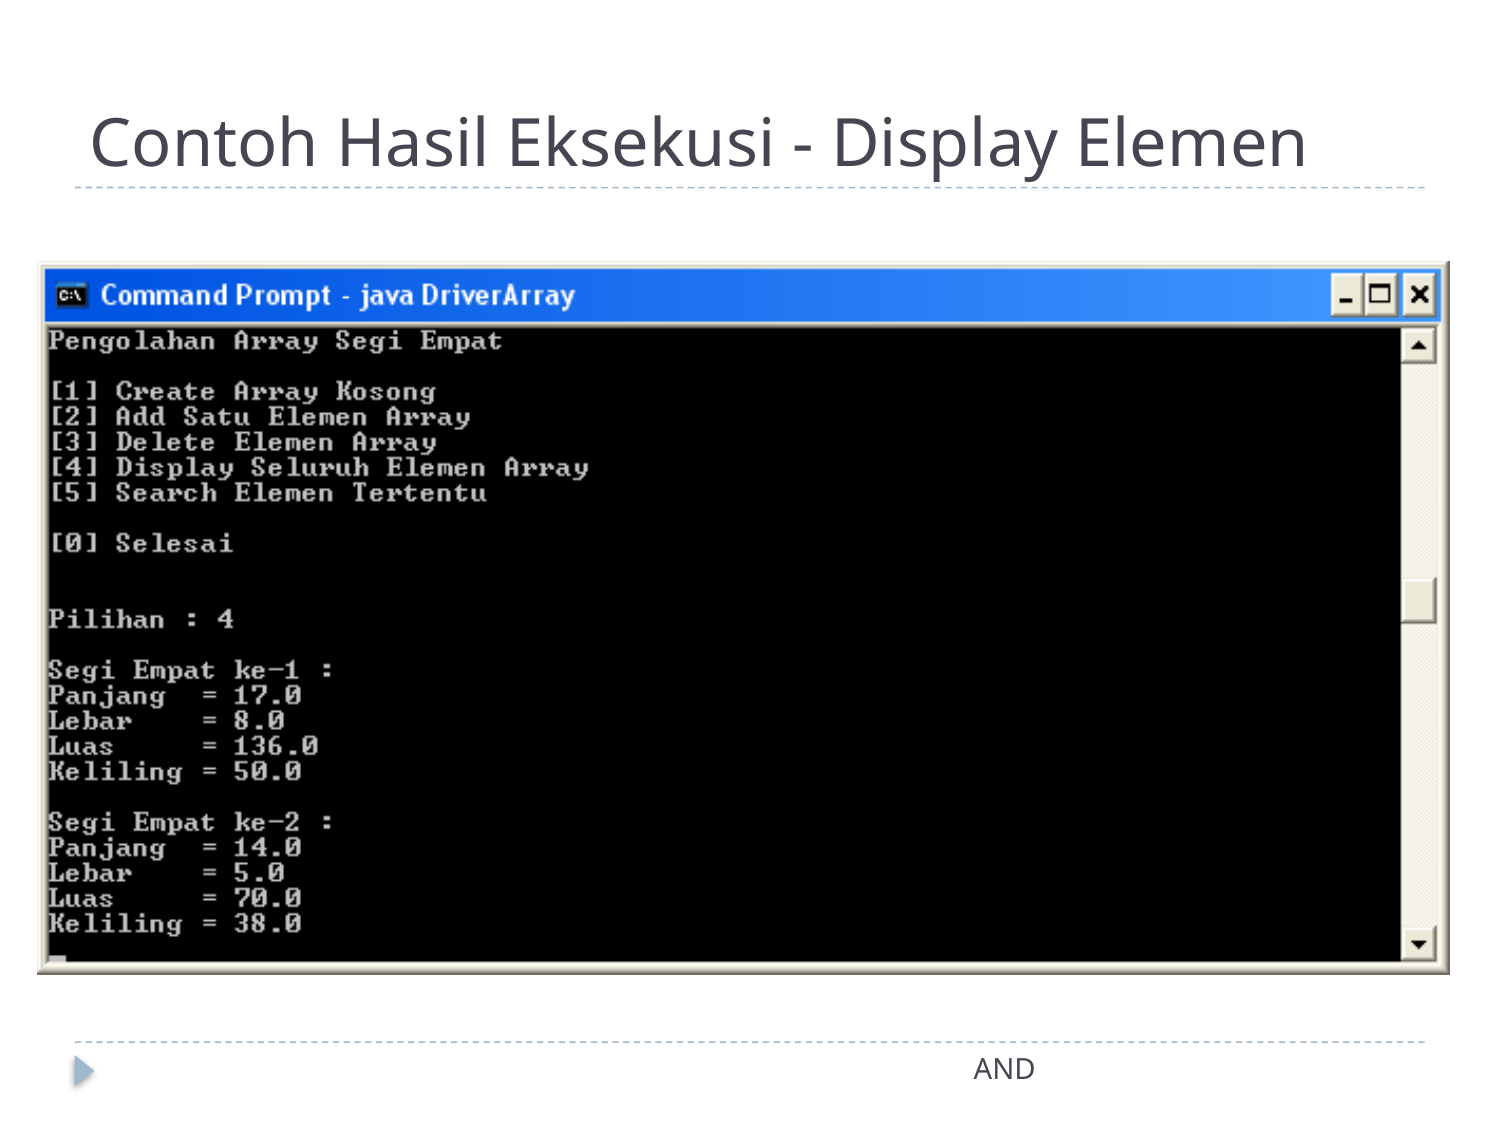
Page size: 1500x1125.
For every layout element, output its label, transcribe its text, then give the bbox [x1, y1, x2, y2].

footer AND [475, 1042, 1051, 1103]
title Contoh Hasil Eksekusi - Display Elemen [75, 24, 1425, 188]
picture [37, 261, 1451, 976]
